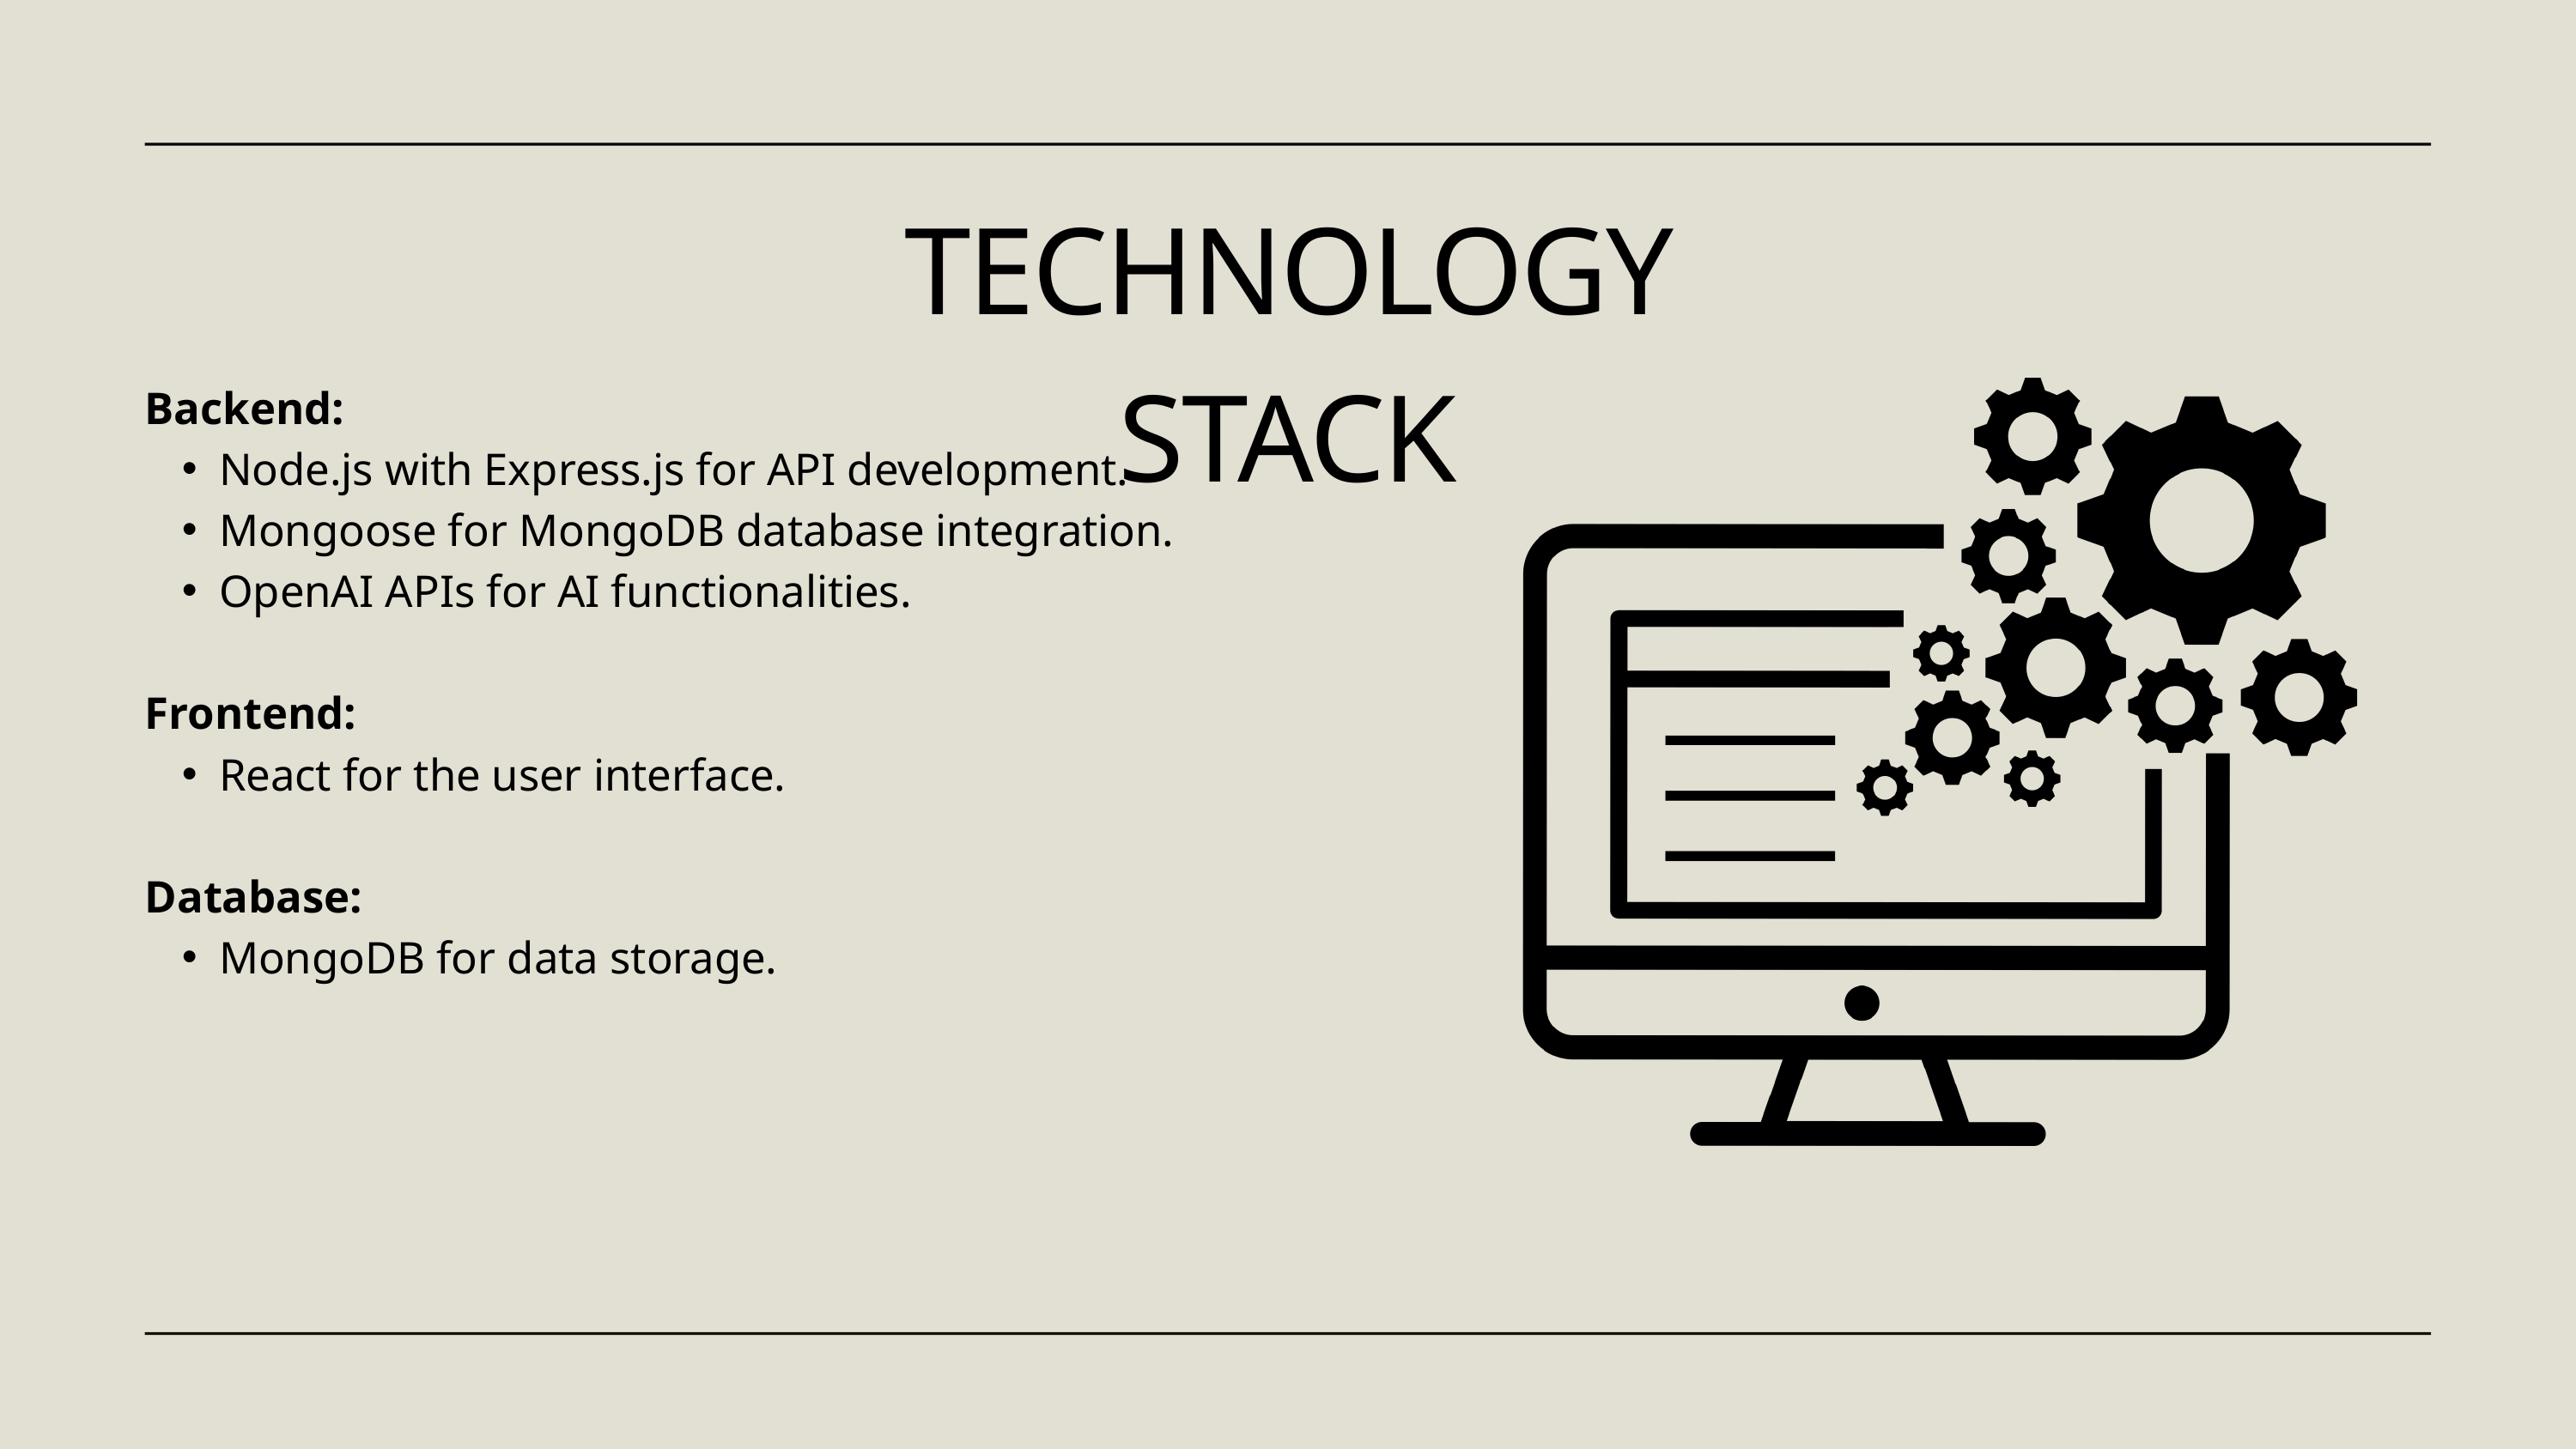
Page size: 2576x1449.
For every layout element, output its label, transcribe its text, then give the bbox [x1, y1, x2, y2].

text_box Backend: Node.js with Express.js for API development. Mongoose for MongoDB database integration. OpenAI APIs for AI functionalities. Frontend: React for the user interface. Database: MongoDB for data storage. [144, 372, 1656, 1044]
text_box [1522, 378, 2358, 1146]
text_box TECHNOLOGY STACK [744, 170, 1832, 506]
